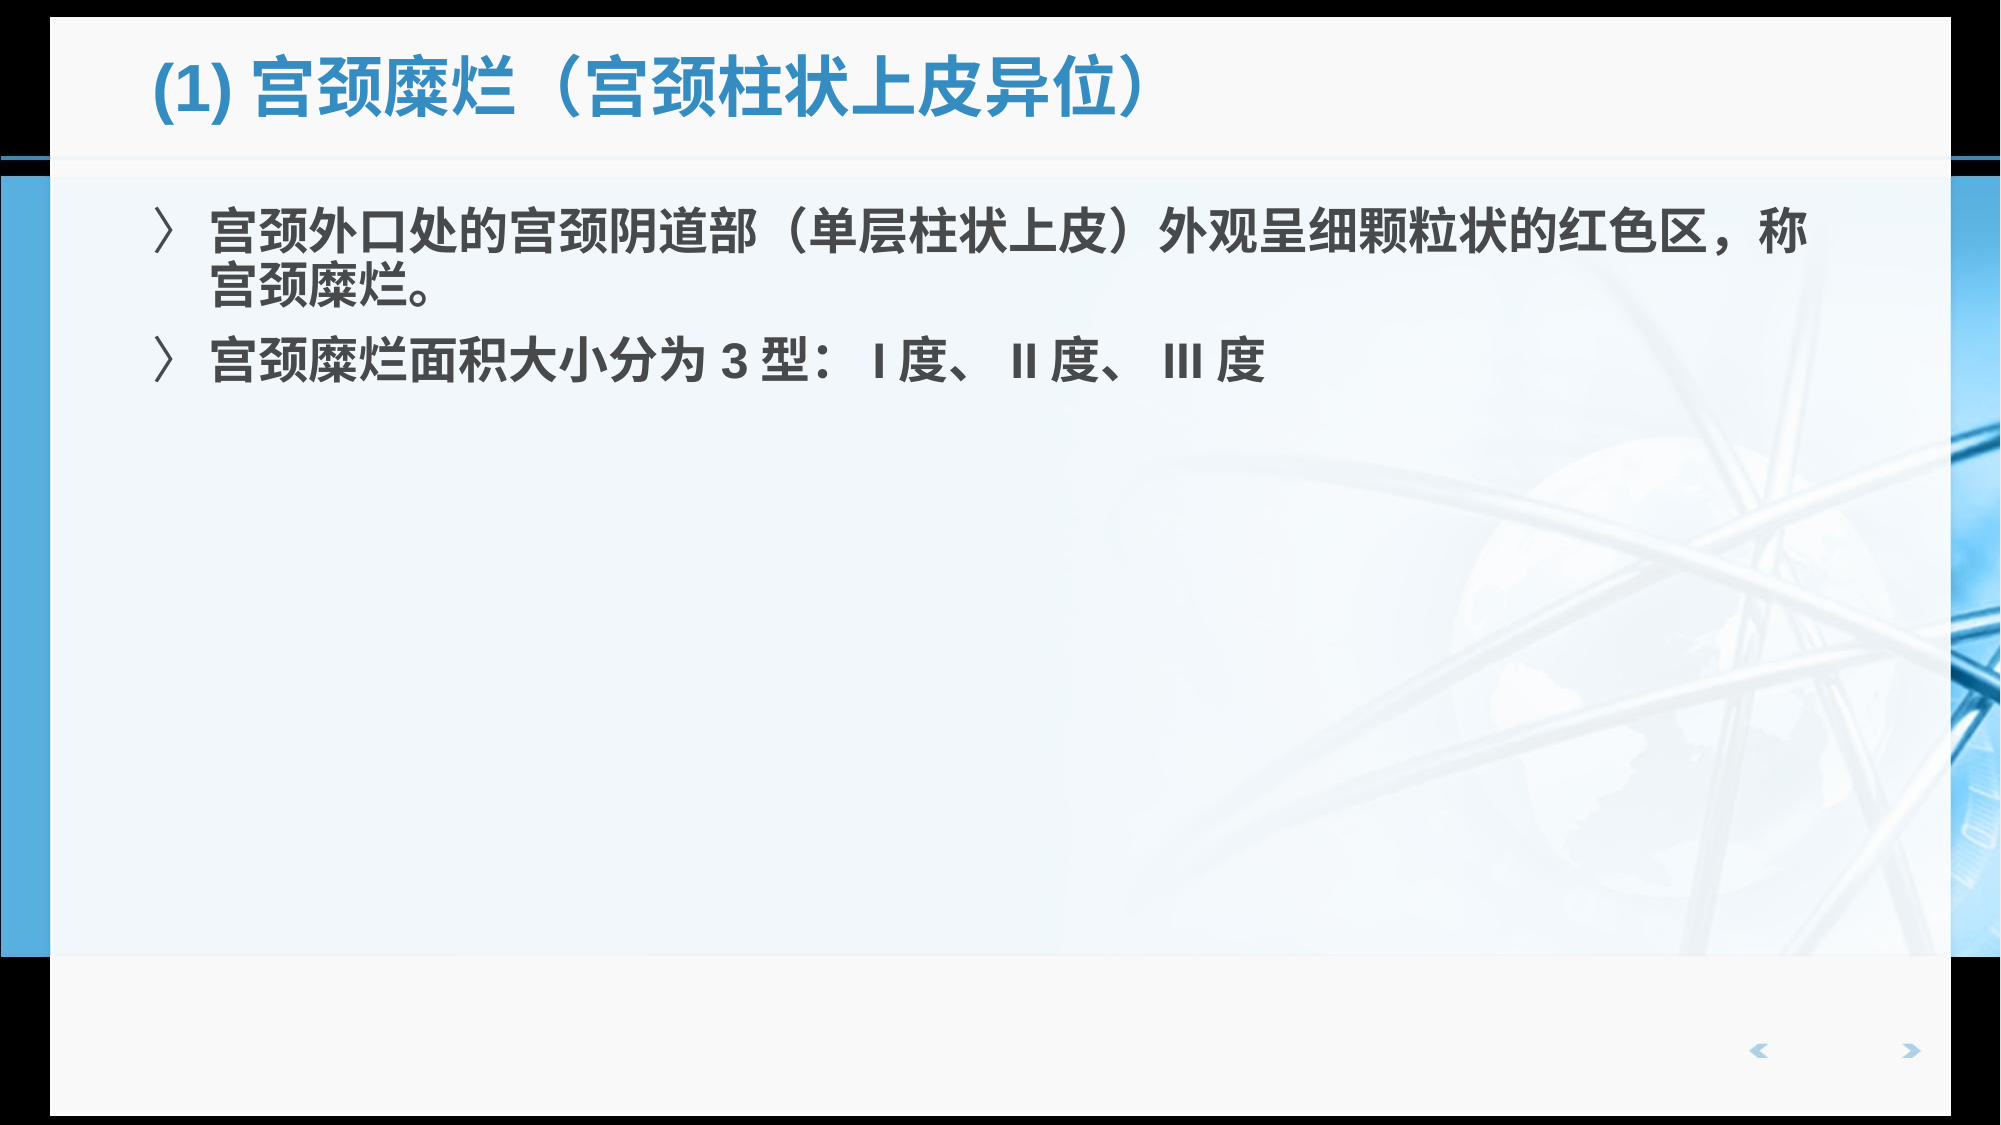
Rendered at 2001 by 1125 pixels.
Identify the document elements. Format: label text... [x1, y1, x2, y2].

title (1)宫颈糜烂（宫颈柱状上皮异位） [137, 29, 1863, 151]
list 宫颈外口处的宫颈阴道部（单层柱状上皮）外观呈细颗粒状的红色区，称宫颈糜烂。 宫颈糜烂面积大小分为3型：I度、II度、III度 [137, 198, 1863, 946]
picture [0, 0, 2001, 1125]
